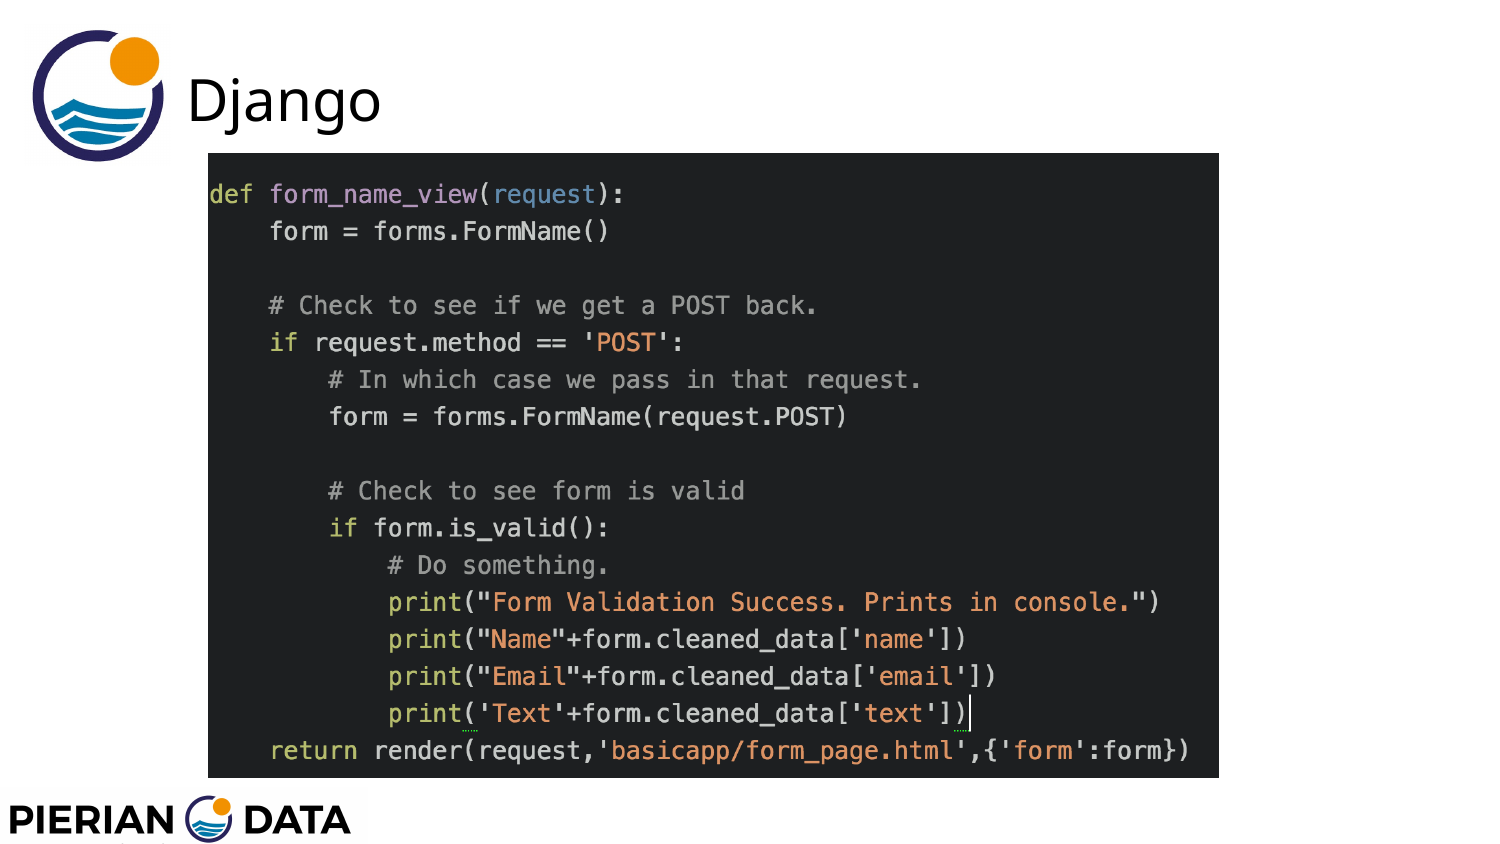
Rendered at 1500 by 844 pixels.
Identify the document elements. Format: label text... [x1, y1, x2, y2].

picture [24, 24, 172, 167]
picture [0, 787, 368, 844]
title Django [176, 48, 1449, 143]
picture [207, 152, 1219, 778]
